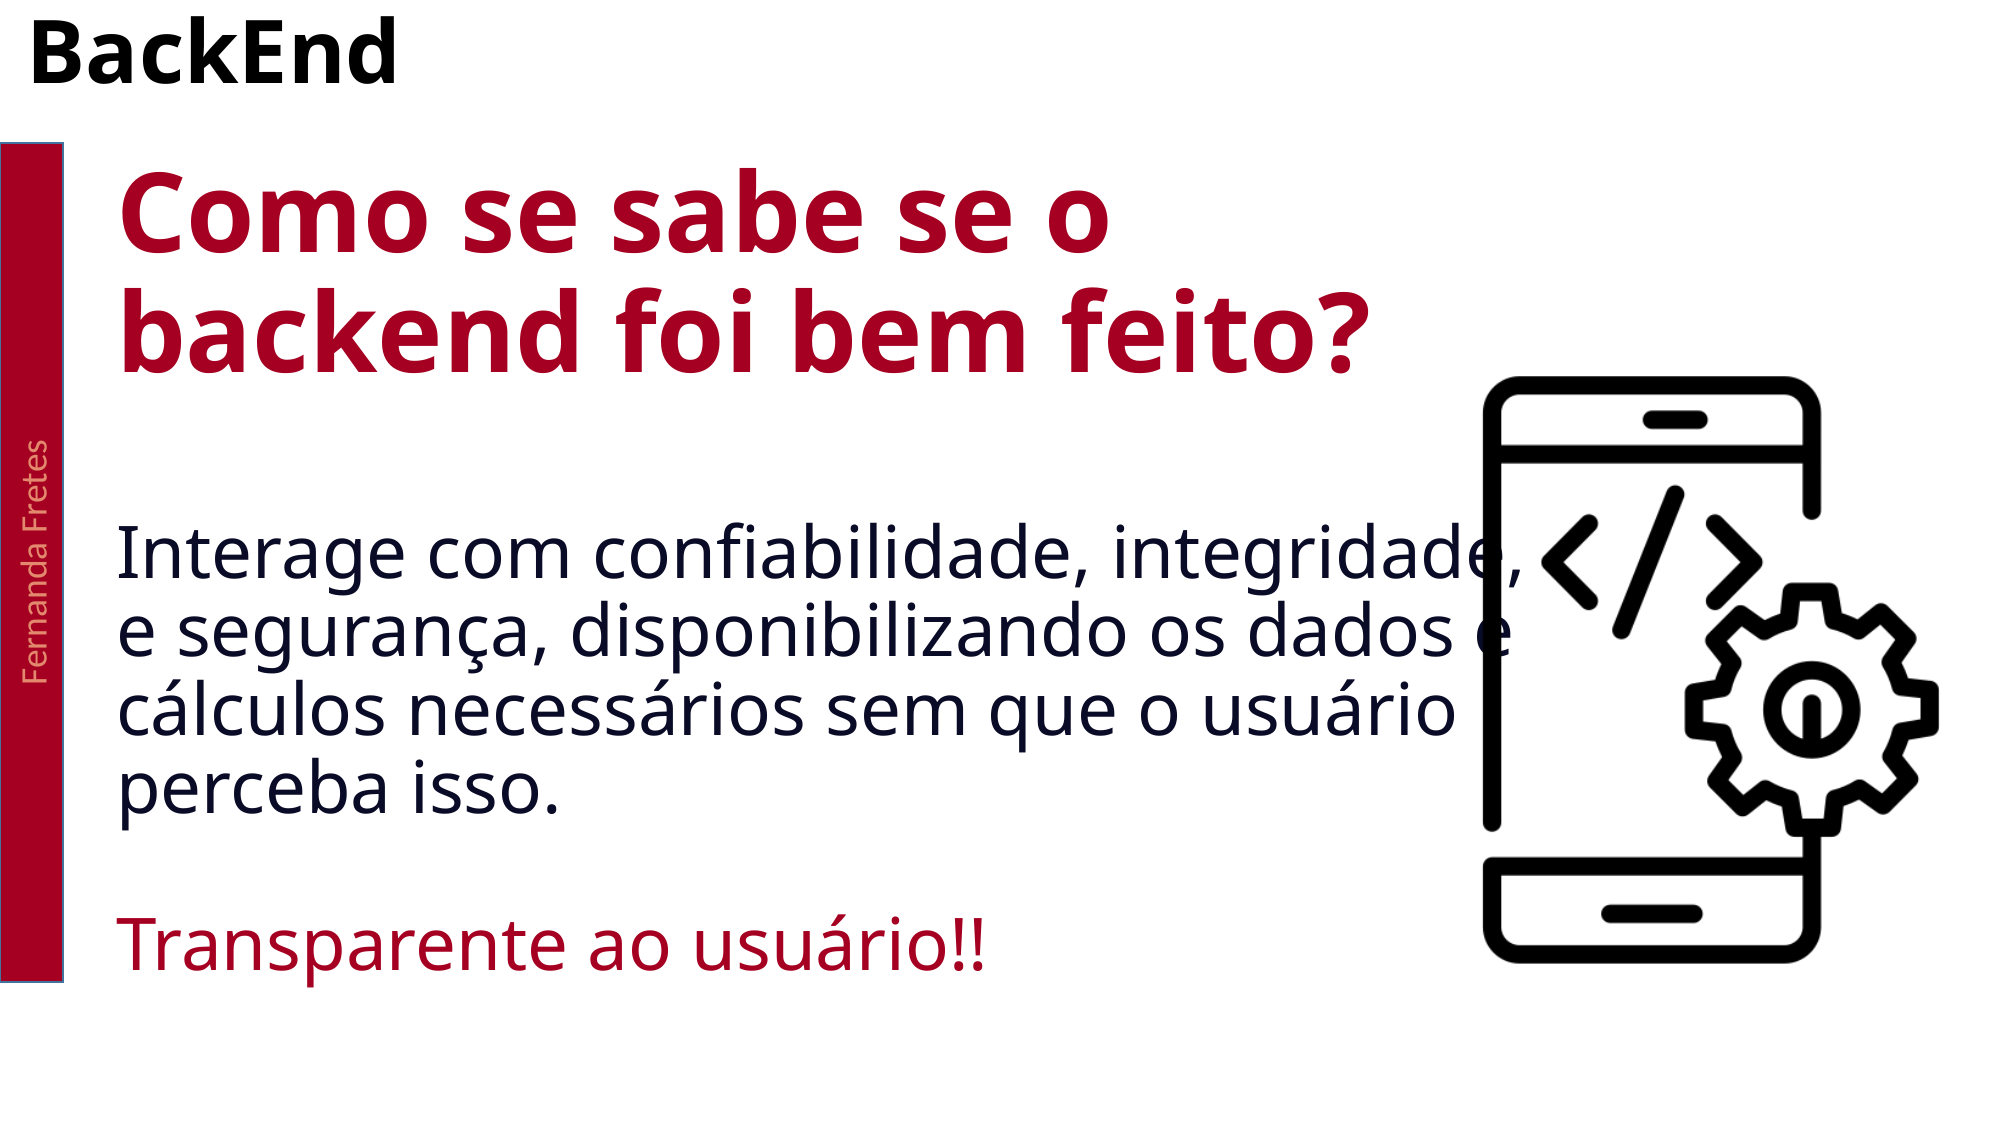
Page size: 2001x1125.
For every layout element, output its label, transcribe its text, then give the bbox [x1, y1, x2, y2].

title BackEnd [11, 0, 1737, 111]
text_box Como se sabe se o backend foi bem feito? Interage com confiabilidade, integridade, e segurança, disponibilizando os dados e cálculos necessários sem que o usuário perceba isso. Transparente ao usuário!! [101, 128, 1550, 1016]
text_box Fernanda Fretes [0, 142, 64, 983]
picture [1399, 358, 2000, 983]
